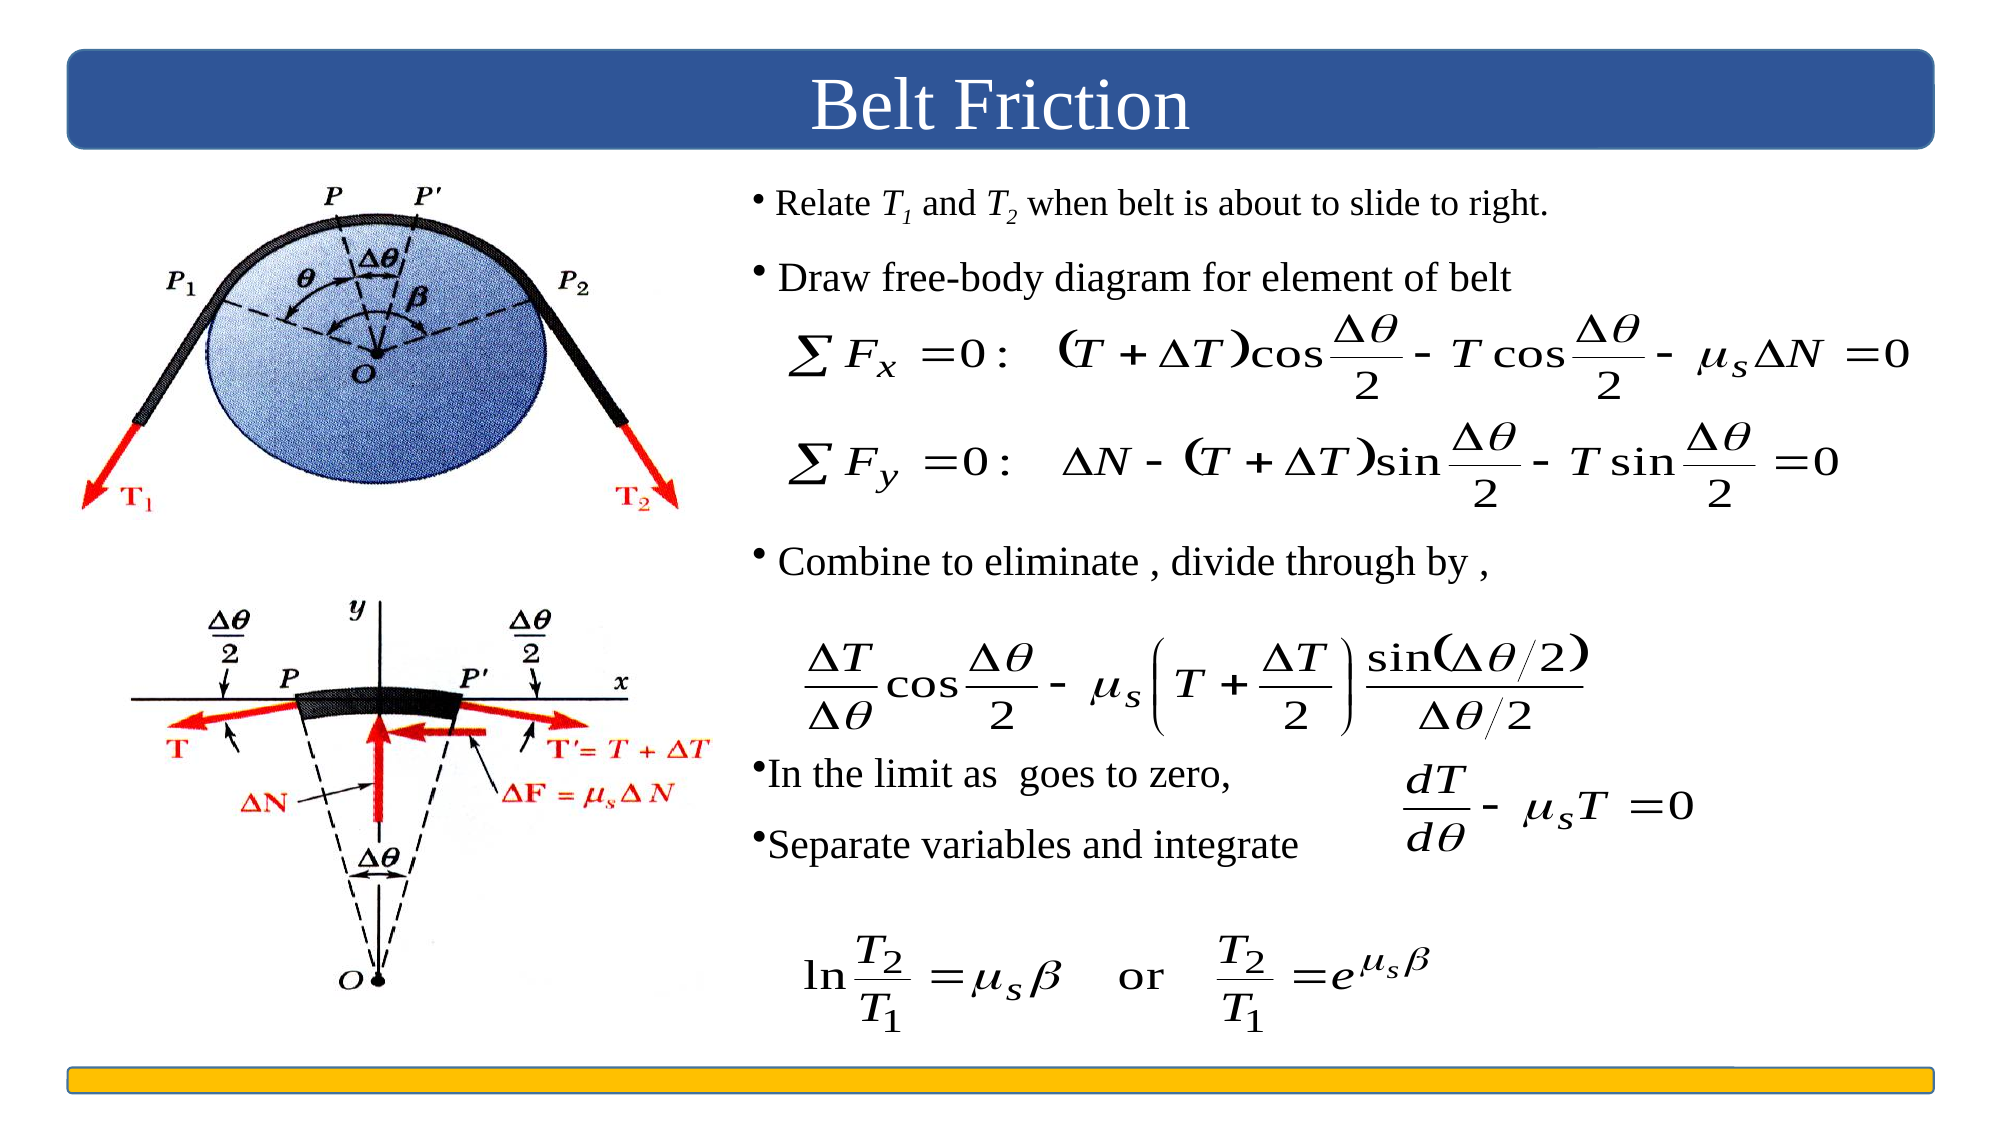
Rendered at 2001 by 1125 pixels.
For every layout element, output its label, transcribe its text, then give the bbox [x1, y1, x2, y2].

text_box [799, 633, 1590, 746]
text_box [784, 305, 1917, 406]
picture [69, 170, 689, 520]
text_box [784, 413, 1843, 514]
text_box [1398, 756, 1699, 857]
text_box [799, 927, 1439, 1038]
text_box Belt Friction [66, 48, 1935, 150]
text_box [66, 1066, 1935, 1095]
picture [114, 595, 713, 997]
